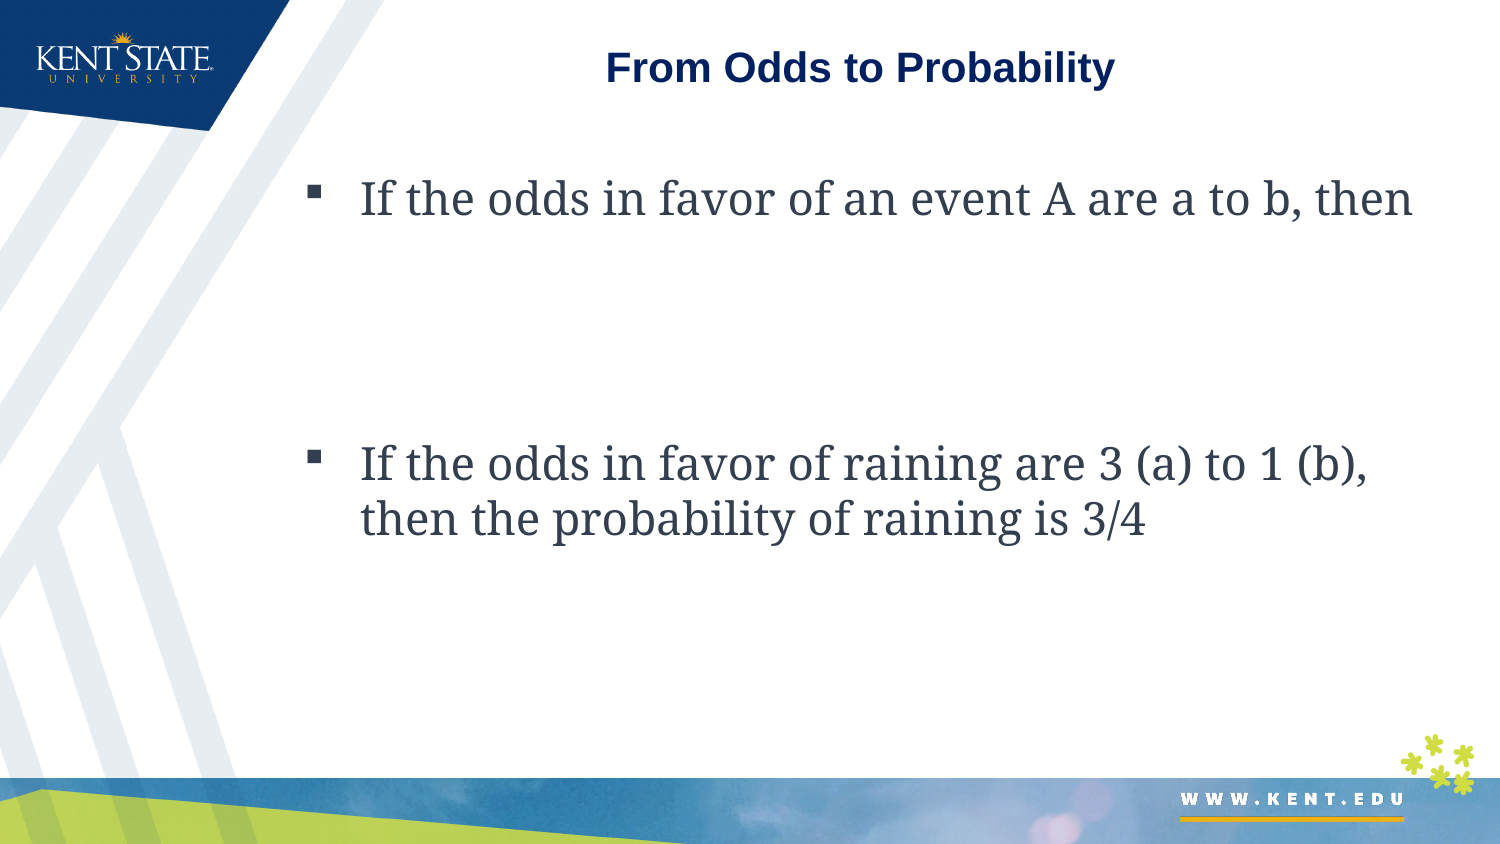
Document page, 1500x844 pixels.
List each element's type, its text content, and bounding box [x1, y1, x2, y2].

title From Odds to Probability [327, 38, 1406, 100]
picture [0, 0, 1500, 844]
